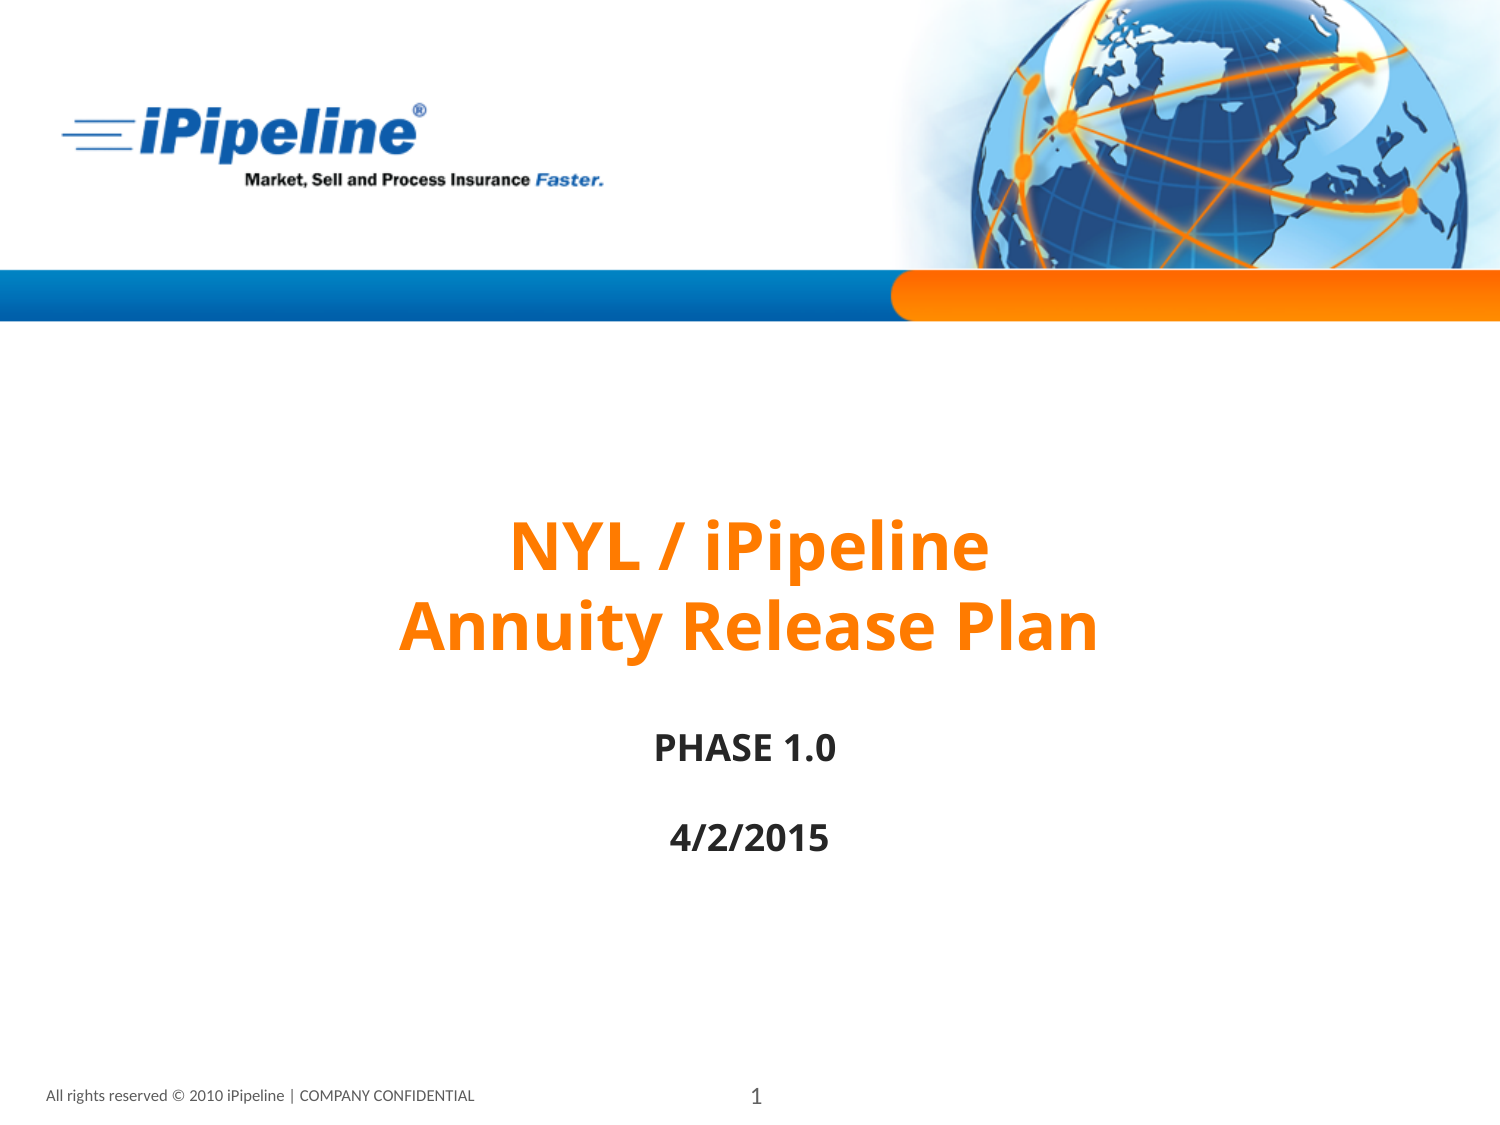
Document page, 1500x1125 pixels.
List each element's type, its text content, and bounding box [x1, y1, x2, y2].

slide_number 1 [637, 1065, 875, 1125]
picture [0, 0, 1500, 1125]
footer All rights reserved © 2010 iPipeline | COMPANY CONFIDENTIAL [24, 1065, 500, 1125]
title NYL / iPipeline Annuity Release Plan PHASE 1.0 4/2/2015 [75, 387, 1425, 975]
